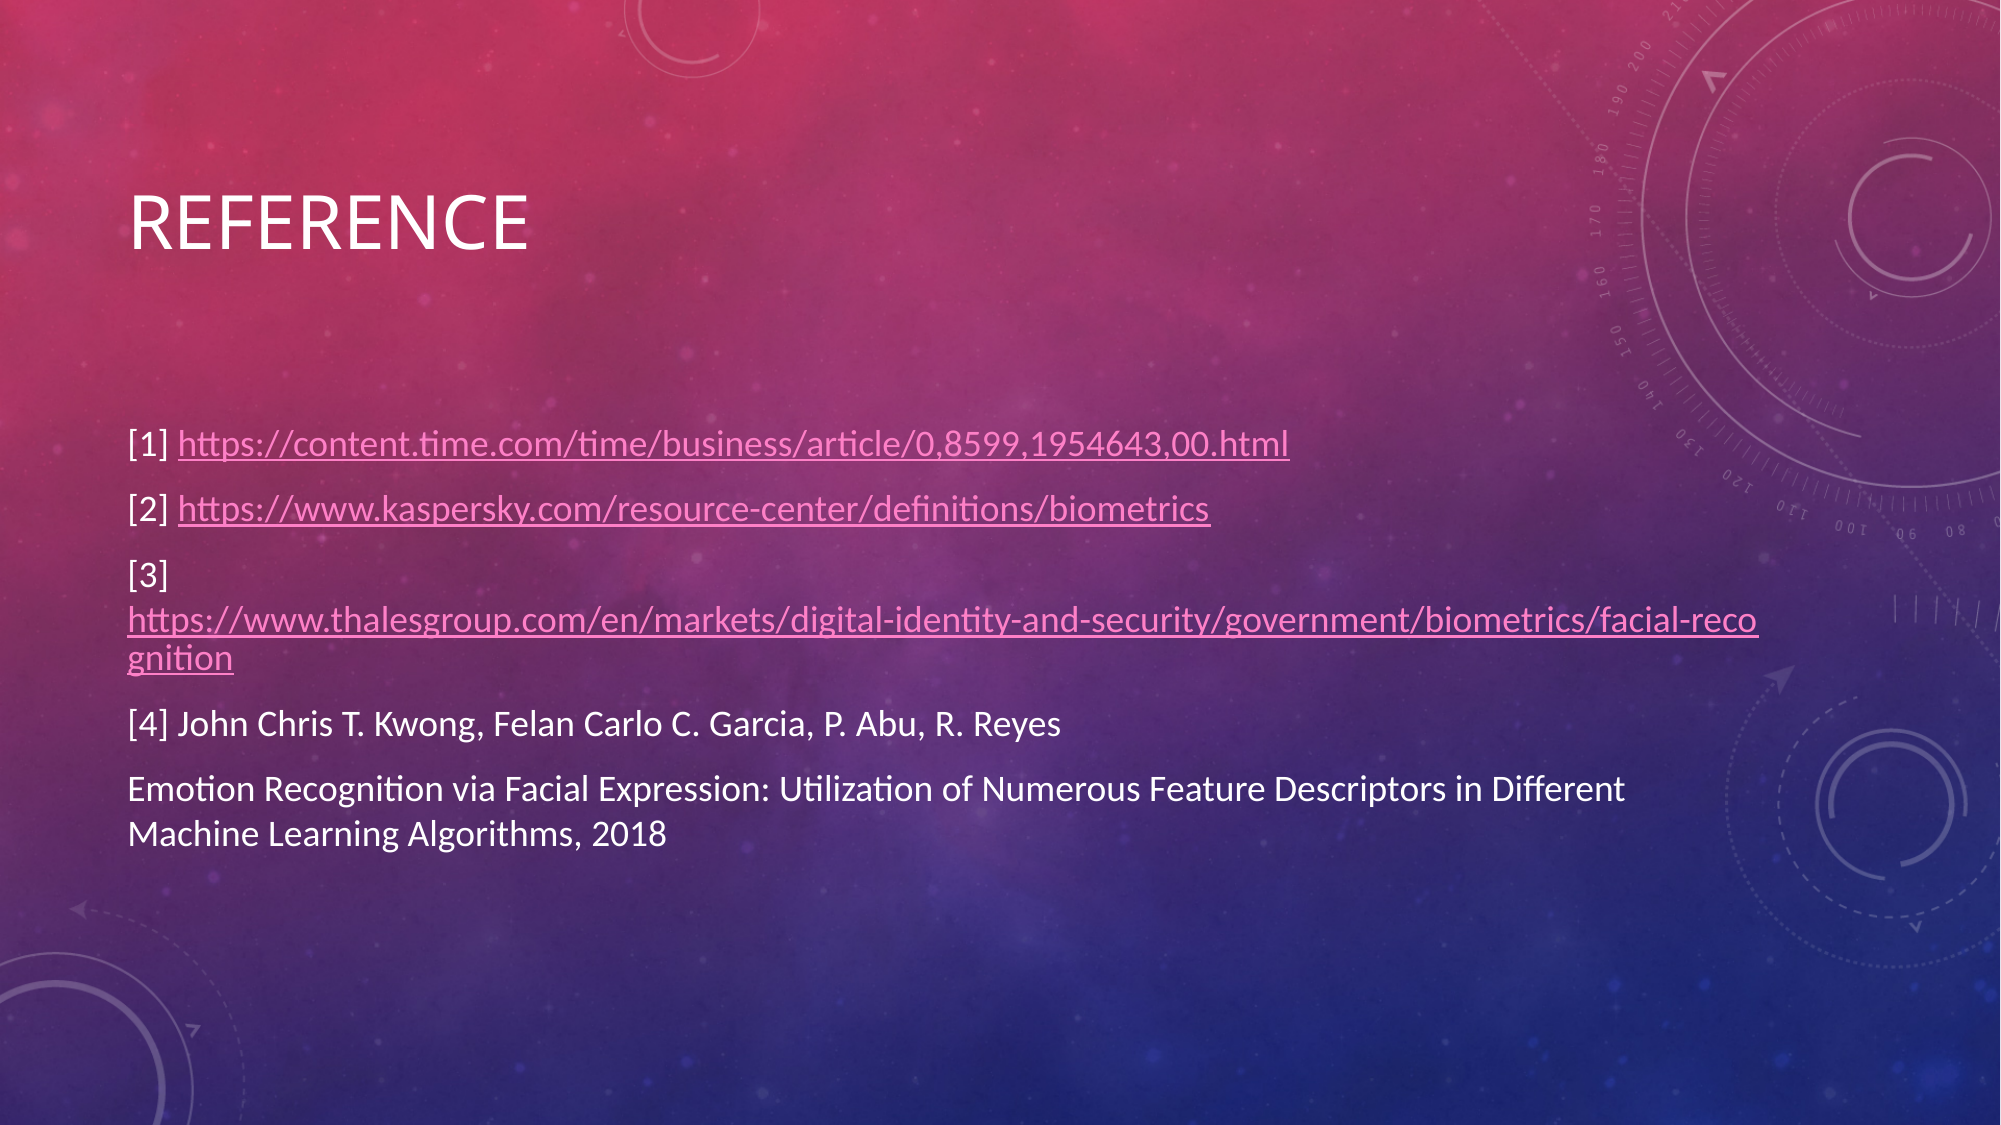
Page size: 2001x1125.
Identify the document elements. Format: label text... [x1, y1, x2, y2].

picture [0, 0, 2001, 1125]
text_box Reference [112, 99, 1775, 339]
text_box [1] https://content.time.com/time/business/article/0,8599,1954643,00.html [2] https://www.kaspersky.com/resource-center/definitions/biometrics [3] https://www.thalesgroup.com/en/markets/digital-identity-and-security/government/biometrics/facial-recognition [4] John Chris T. Kwong, Felan Carlo C. Garcia, P. Abu, R. Reyes Emotion Recognition via Facial Expression: Utilization of Numerous Feature Descriptors in Different Machine Learning Algorithms, 2018 [112, 351, 1775, 950]
